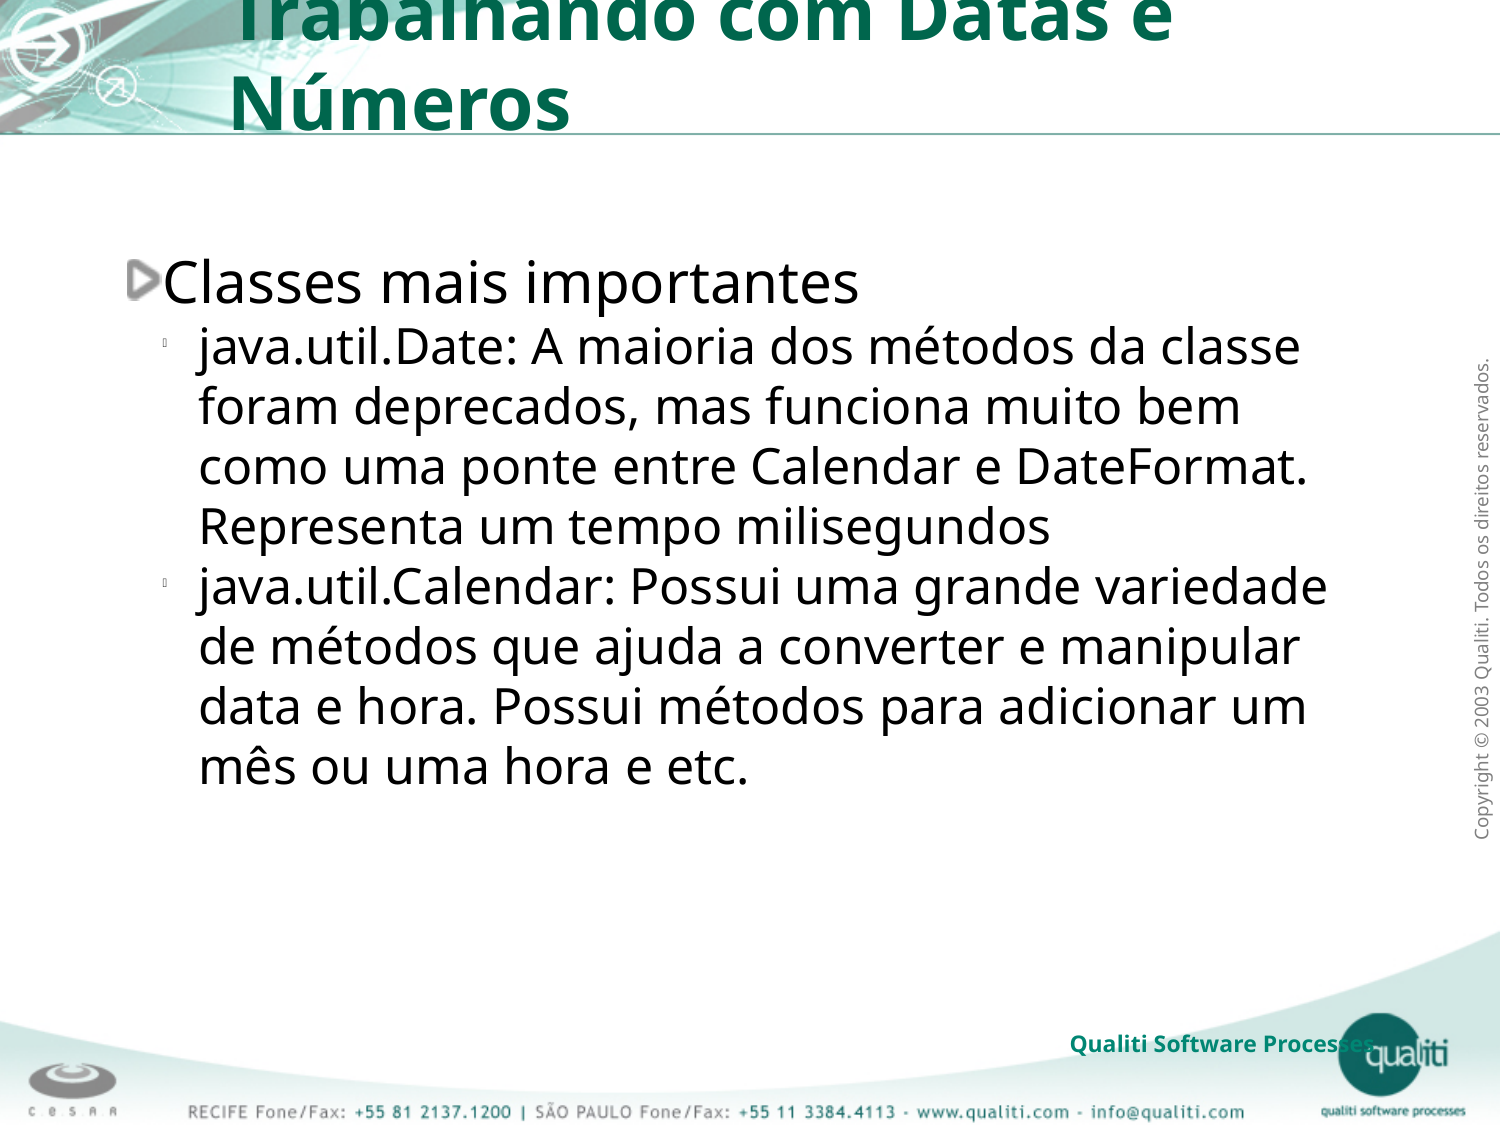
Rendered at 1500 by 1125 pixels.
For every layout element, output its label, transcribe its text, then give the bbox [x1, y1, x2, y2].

text_box Classes mais importantes java.util.Date: A maioria dos métodos da classe foram deprecados, mas funciona muito bem como uma ponte entre Calendar e DateFormat. Representa um tempo milisegundos java.util.Calendar: Possui uma grande variedade de métodos que ajuda a converter e manipular data e hora. Possui métodos para adicionar um mês ou uma hora e etc. [112, 237, 1388, 1013]
text_box Trabalhando com Datas e Números [212, 0, 1488, 153]
picture [0, 0, 1500, 1125]
